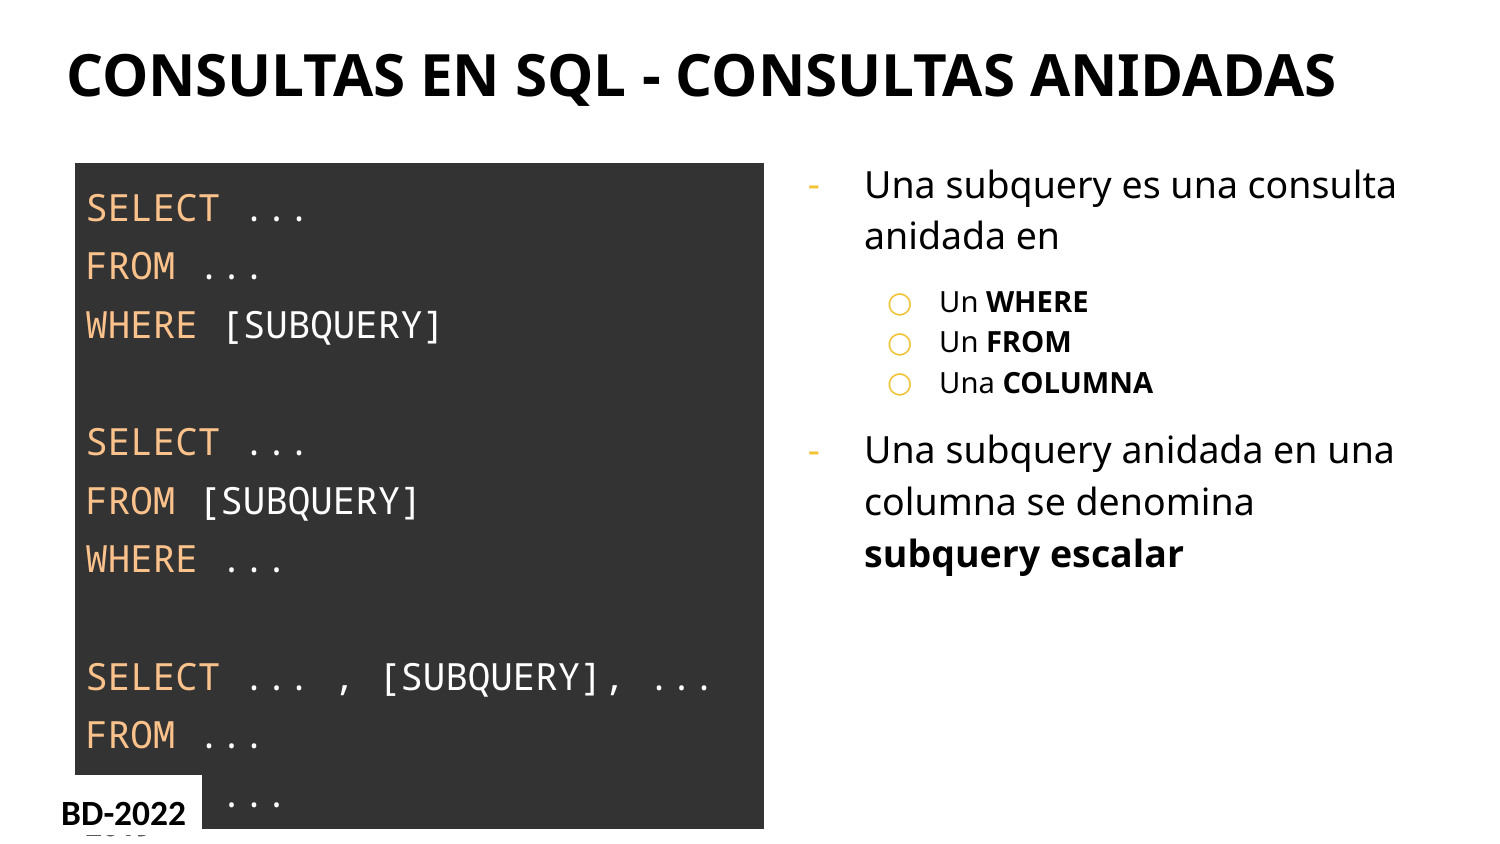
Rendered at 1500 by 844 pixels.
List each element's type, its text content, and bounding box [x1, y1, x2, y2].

list Una subquery es una consulta anidada en Un WHERE Un FROM Una COLUMNA Una subquery anidada en una columna se denomina subquery escalar [774, 139, 1449, 700]
title CONSULTAS EN SQL - CONSULTAS ANIDADAS [51, 23, 1449, 117]
text_box BD-2022 [46, 775, 202, 836]
table_header SELECT ... FROM ... WHERE [SUBQUERY] SELECT ... FROM [SUBQUERY] WHERE ... SELECT ... , [SUBQUERY], ... FROM ... WHERE ... [75, 163, 764, 829]
